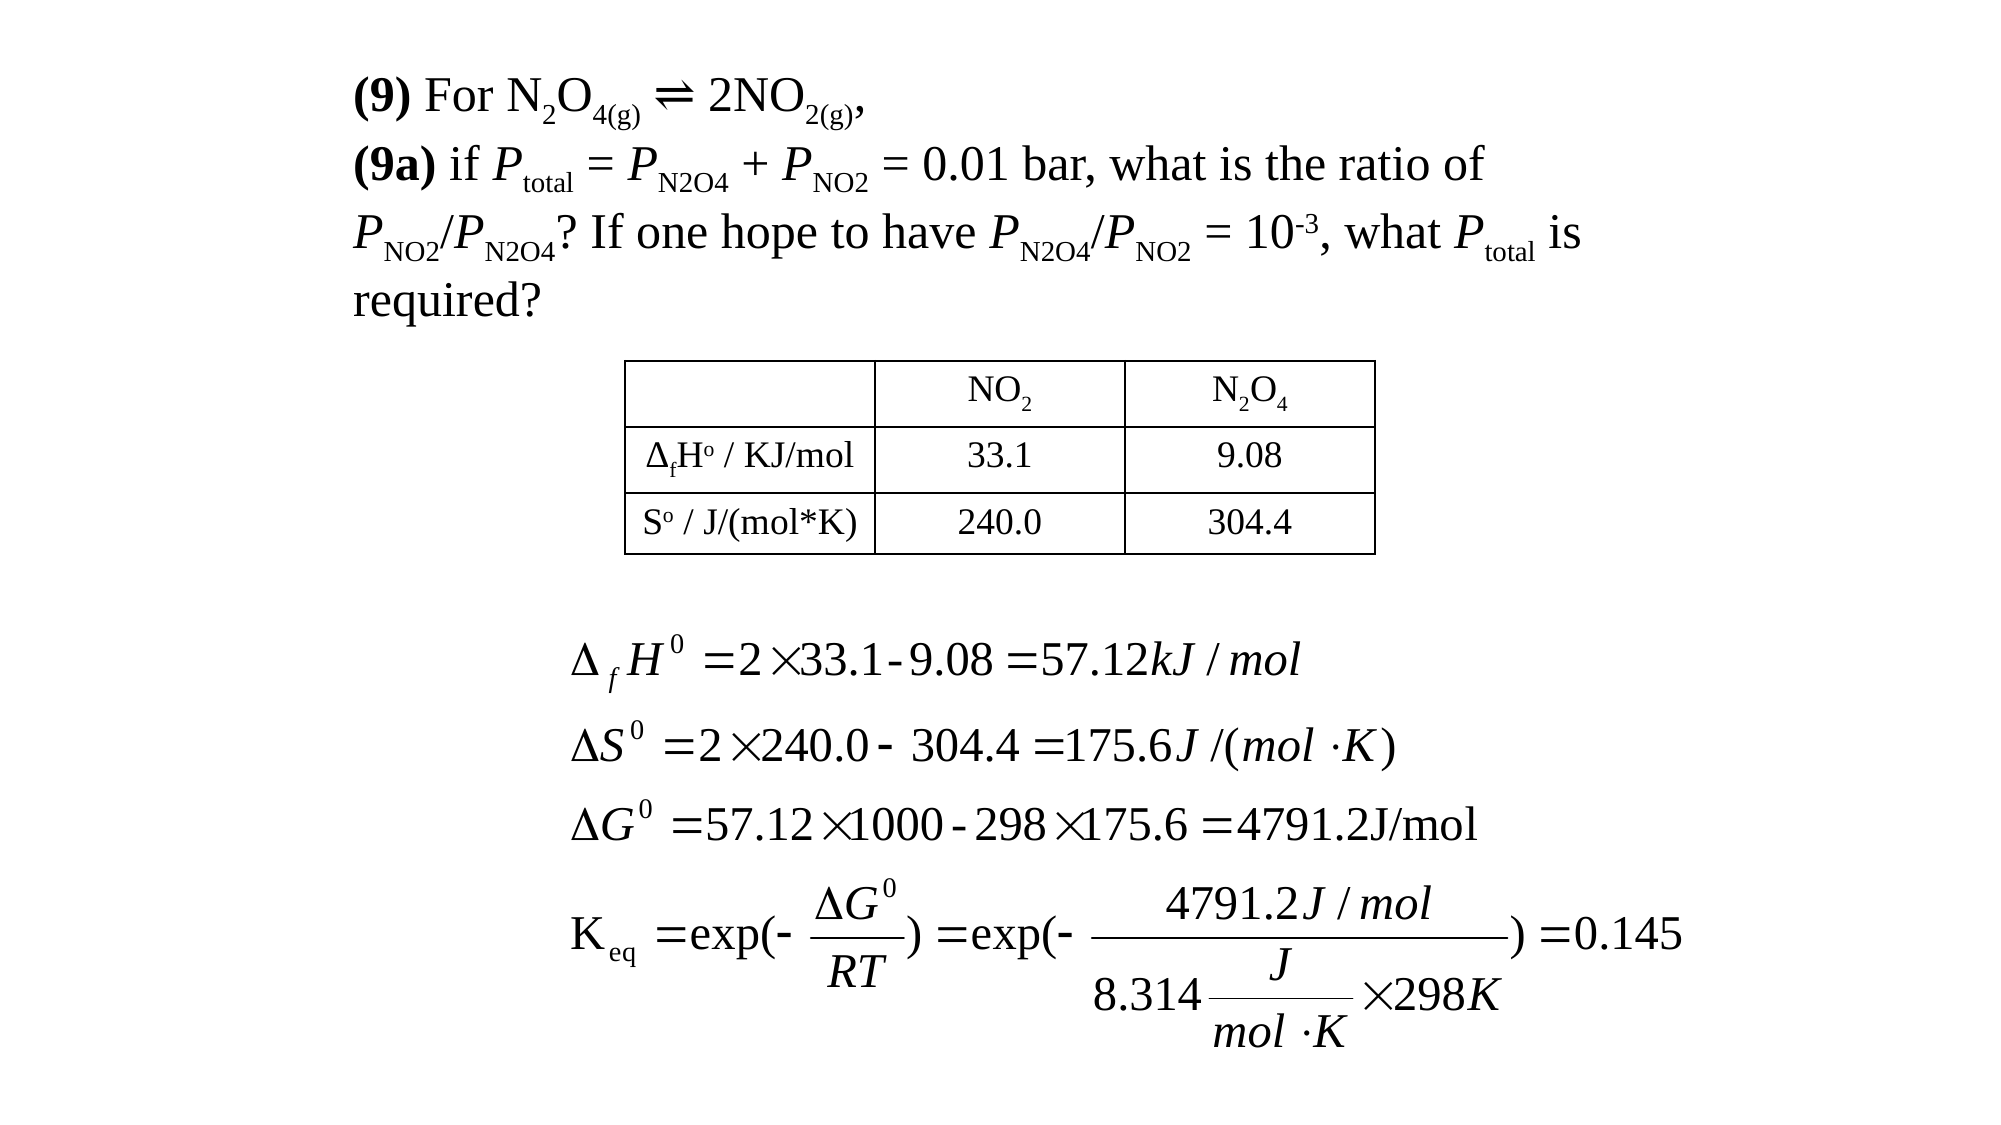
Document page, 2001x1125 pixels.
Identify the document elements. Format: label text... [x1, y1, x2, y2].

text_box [924, 544, 1075, 581]
table_cell So / J/(mol*K) [626, 494, 874, 553]
table_header [626, 362, 874, 426]
table_cell 304.4 [1126, 494, 1374, 553]
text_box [562, 621, 1693, 1059]
text_box (9) For N2O4(g) ⇌ 2NO2(g), (9a) if Ptotal = PN2O4 + PNO2 = 0.01 bar, what is the ratio of PNO2/PN2O4? If one hope to have PN2O4/PNO2 = 10-3, what Ptotal is required? [338, 54, 1662, 380]
table_header N2O4 [1126, 362, 1374, 426]
table_cell 33.1 [876, 428, 1124, 492]
table_header NO2 [876, 362, 1124, 426]
table_cell 240.0 [876, 494, 1124, 553]
table_cell 9.08 [1126, 428, 1374, 492]
table_cell ΔfHo / KJ/mol [626, 428, 874, 492]
